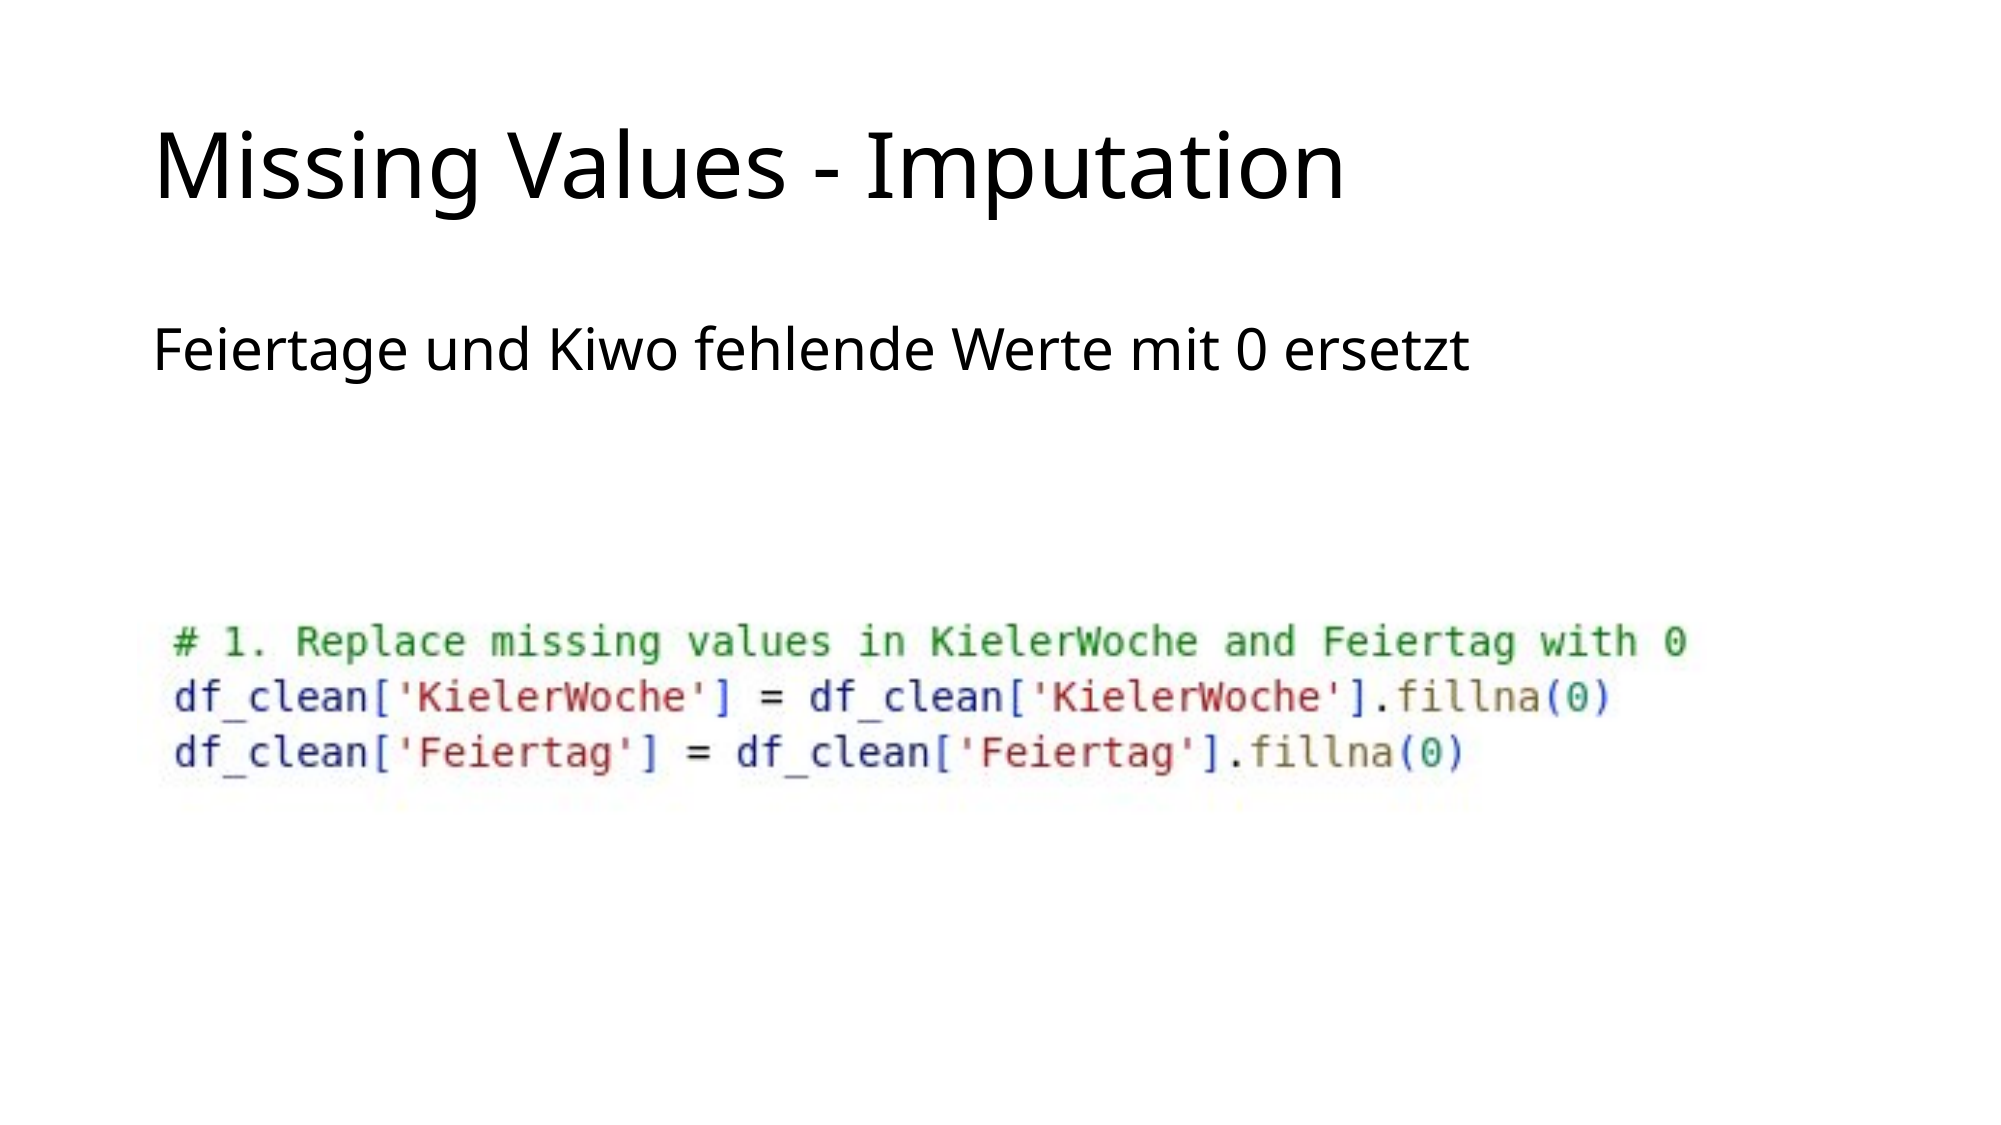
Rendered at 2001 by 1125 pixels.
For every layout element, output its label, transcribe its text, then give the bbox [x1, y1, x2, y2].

text_box Feiertage und Kiwo fehlende Werte mit 0 ersetzt [137, 312, 1863, 570]
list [137, 577, 1707, 829]
title Missing Values - Imputation [137, 59, 1863, 278]
